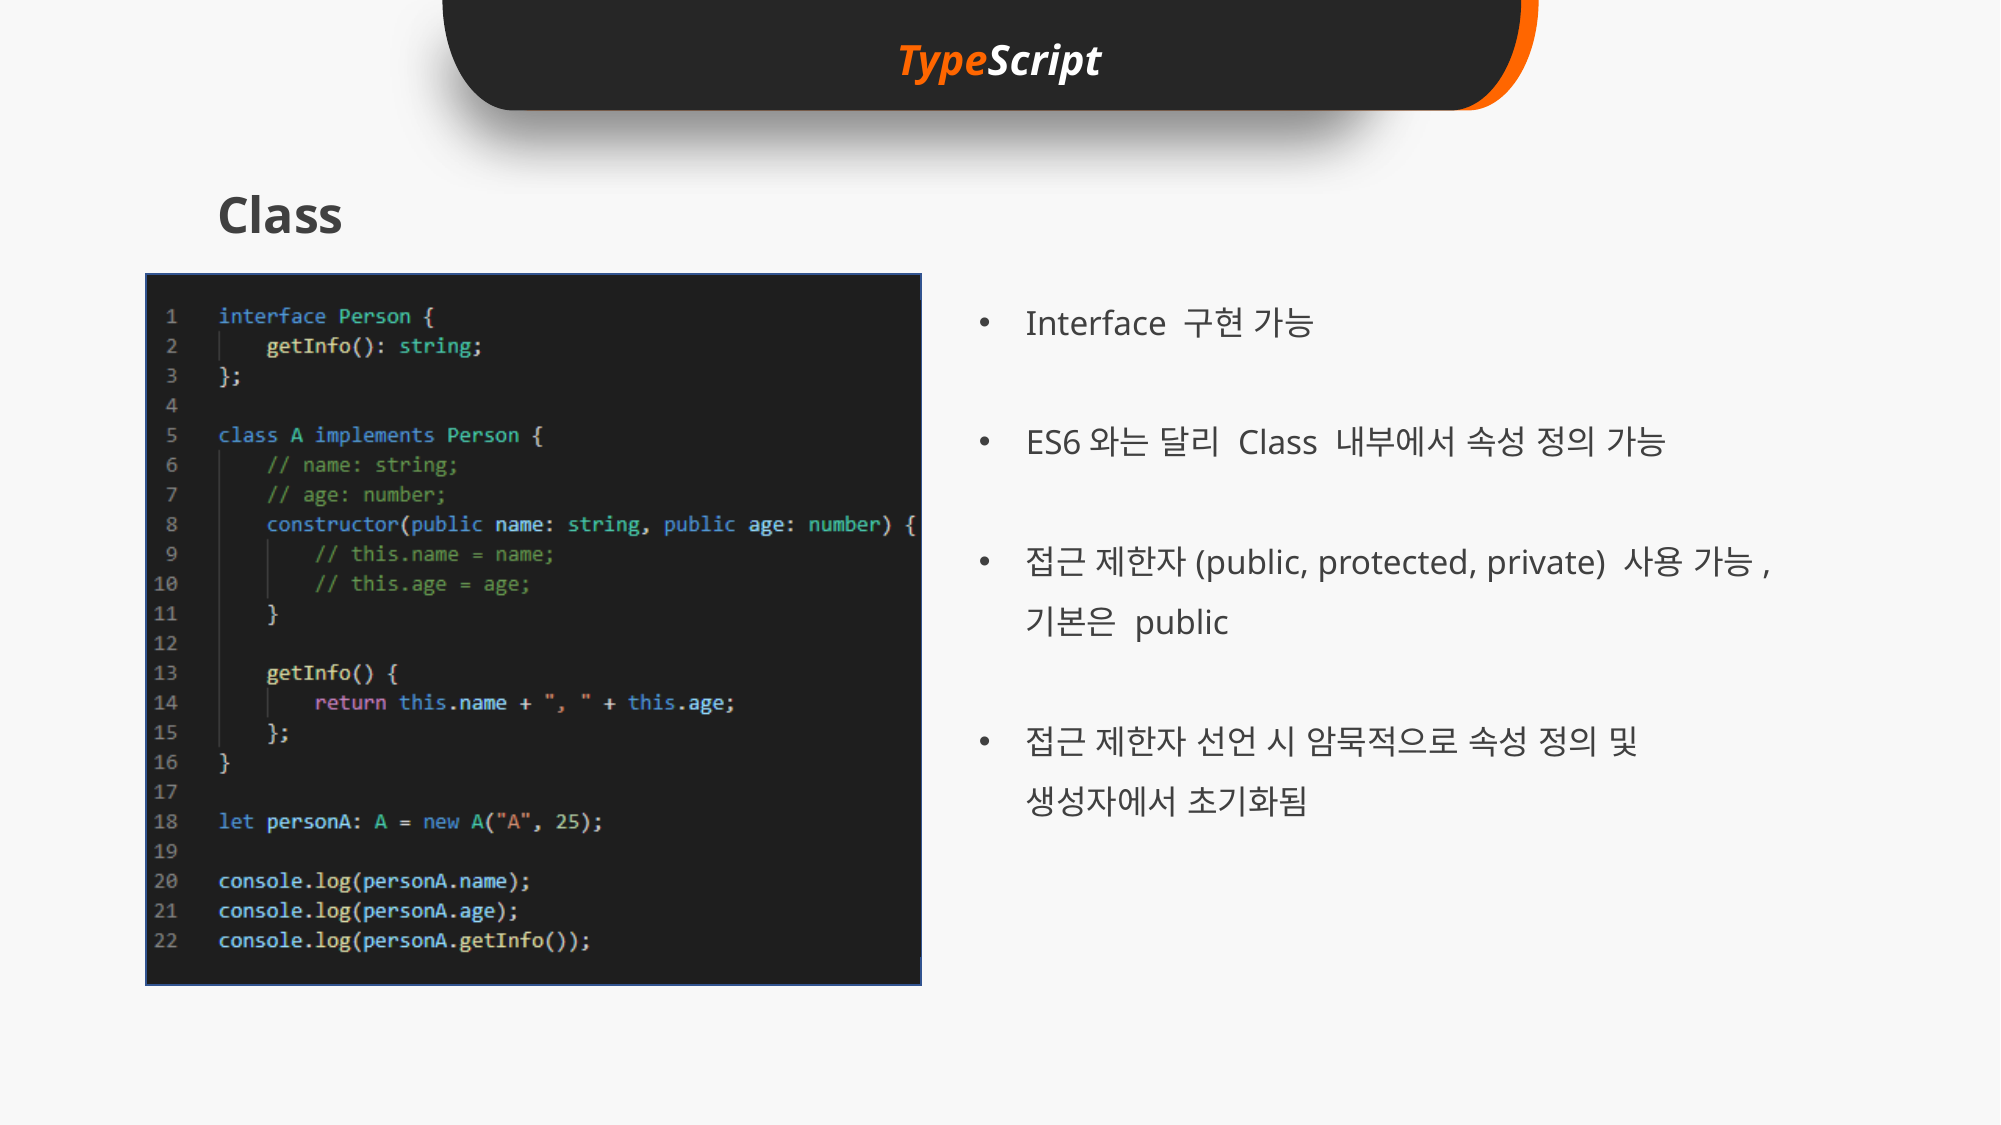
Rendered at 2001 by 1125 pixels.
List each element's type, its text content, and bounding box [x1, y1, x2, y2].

text_box Class [202, 145, 741, 251]
picture [153, 300, 921, 957]
text_box TypeScript [881, 1, 1117, 91]
text_box [441, 0, 1522, 111]
text_box [1461, 0, 1540, 111]
text_box Interface 구현 가능 ES6와는 달리 Class 내부에서 속성 정의 가능 접근 제한자(public, protected, private) 사용 가능, 기본은 public 접근 제한자 선언 시 암묵적으로 속성 정의 및 생성자에서 초기화됨 [964, 274, 1811, 829]
text_box [61, 34, 1938, 1125]
